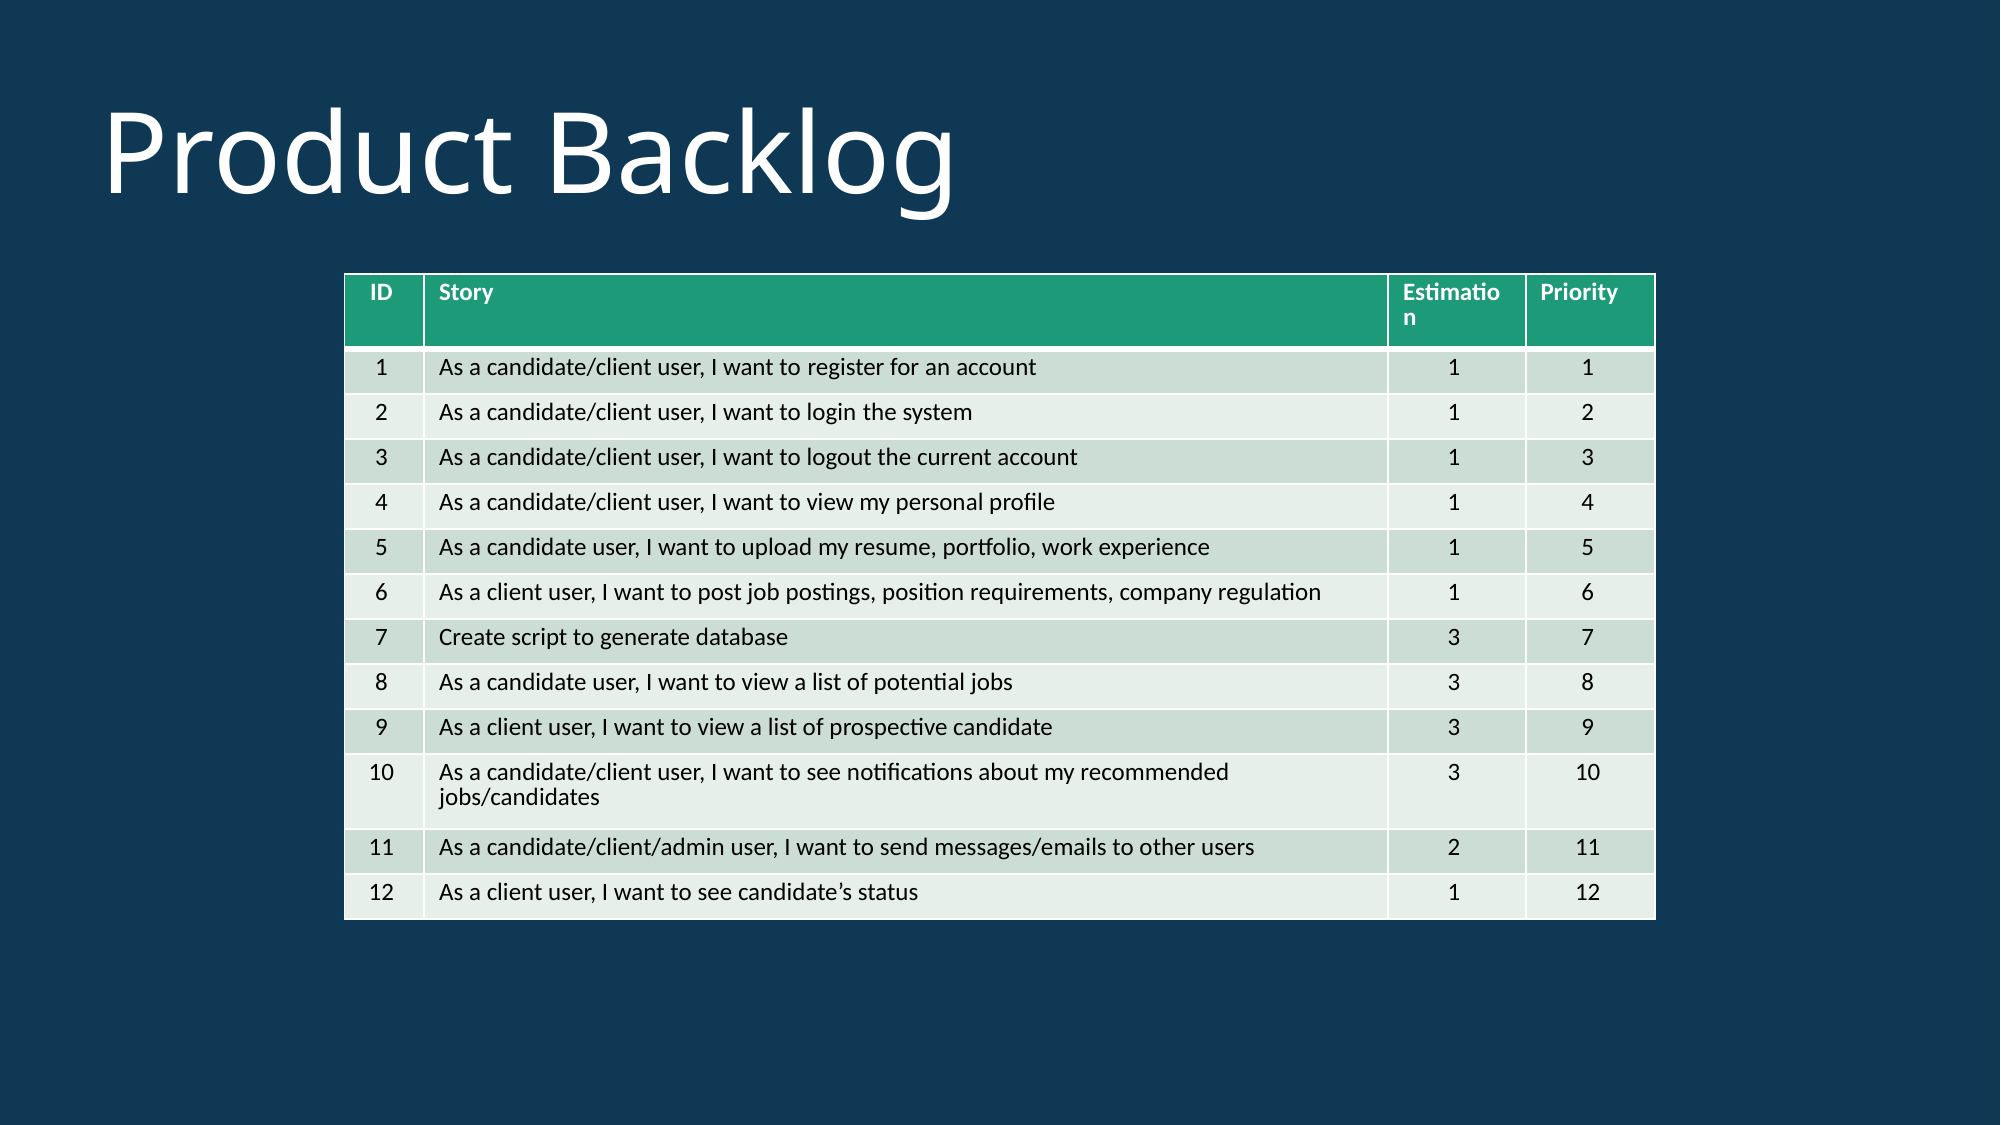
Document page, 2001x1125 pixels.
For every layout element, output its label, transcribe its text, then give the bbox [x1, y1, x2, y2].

table_cell As a client user, I want to post job postings, position requirements, company regulation [425, 575, 1387, 618]
table_cell 3 [1389, 665, 1525, 708]
table_cell 9 [1527, 710, 1654, 753]
table_cell As a candidate/client user, I want to register for an account [425, 352, 1387, 393]
table_cell As a client user, I want to see candidate’s status [425, 875, 1387, 918]
table_cell As a candidate/client user, I want to view my personal profile [425, 485, 1387, 528]
table_cell Create script to generate database [425, 620, 1387, 663]
table_cell As a candidate/client user, I want to login the system [425, 395, 1387, 438]
table_cell 12 [1527, 875, 1654, 918]
table_cell As a candidate user, I want to view a list of potential jobs [425, 665, 1387, 708]
table_header Priority [1527, 275, 1654, 346]
table_cell 6 [345, 575, 423, 618]
table_cell 11 [1527, 830, 1654, 873]
table_cell 1 [1389, 875, 1525, 918]
table_cell As a candidate/client/admin user, I want to send messages/emails to other users [425, 830, 1387, 873]
table_cell 1 [1527, 352, 1654, 393]
table_cell 4 [1527, 485, 1654, 528]
table_cell 1 [1389, 352, 1525, 393]
table_cell 3 [1389, 755, 1525, 828]
table_cell 11 [345, 830, 423, 873]
table_cell 2 [345, 395, 423, 438]
table_cell 1 [1389, 440, 1525, 483]
table_cell 1 [1389, 530, 1525, 573]
table_cell 7 [345, 620, 423, 663]
table_cell 7 [1527, 620, 1654, 663]
table_cell 1 [1389, 395, 1525, 438]
table_cell 8 [345, 665, 423, 708]
table_cell As a candidate/client user, I want to see notifications about my recommended jobs/candidates [425, 755, 1387, 828]
table_cell 3 [1527, 440, 1654, 483]
table_cell As a candidate/client user, I want to logout the current account [425, 440, 1387, 483]
table_cell 3 [1389, 710, 1525, 753]
text_box Product Backlog [85, 73, 1650, 224]
table_cell 6 [1527, 575, 1654, 618]
table_cell 2 [1389, 830, 1525, 873]
table_cell As a client user, I want to view a list of prospective candidate [425, 710, 1387, 753]
table_header Estimation [1389, 275, 1525, 346]
table_cell As a candidate user, I want to upload my resume, portfolio, work experience [425, 530, 1387, 573]
table_cell 12 [345, 875, 423, 918]
table_cell 3 [345, 440, 423, 483]
table_header Story [425, 275, 1387, 346]
table_cell 3 [1389, 620, 1525, 663]
table_cell 10 [345, 755, 423, 828]
table_cell 1 [1389, 485, 1525, 528]
table_cell 2 [1527, 395, 1654, 438]
table_cell 1 [345, 352, 423, 393]
table_cell 8 [1527, 665, 1654, 708]
table_cell 5 [1527, 530, 1654, 573]
table_cell 4 [345, 485, 423, 528]
table_cell 5 [345, 530, 423, 573]
table_cell 1 [1389, 575, 1525, 618]
table_cell 9 [345, 710, 423, 753]
table_cell 10 [1527, 755, 1654, 828]
table_header ID [345, 275, 423, 346]
